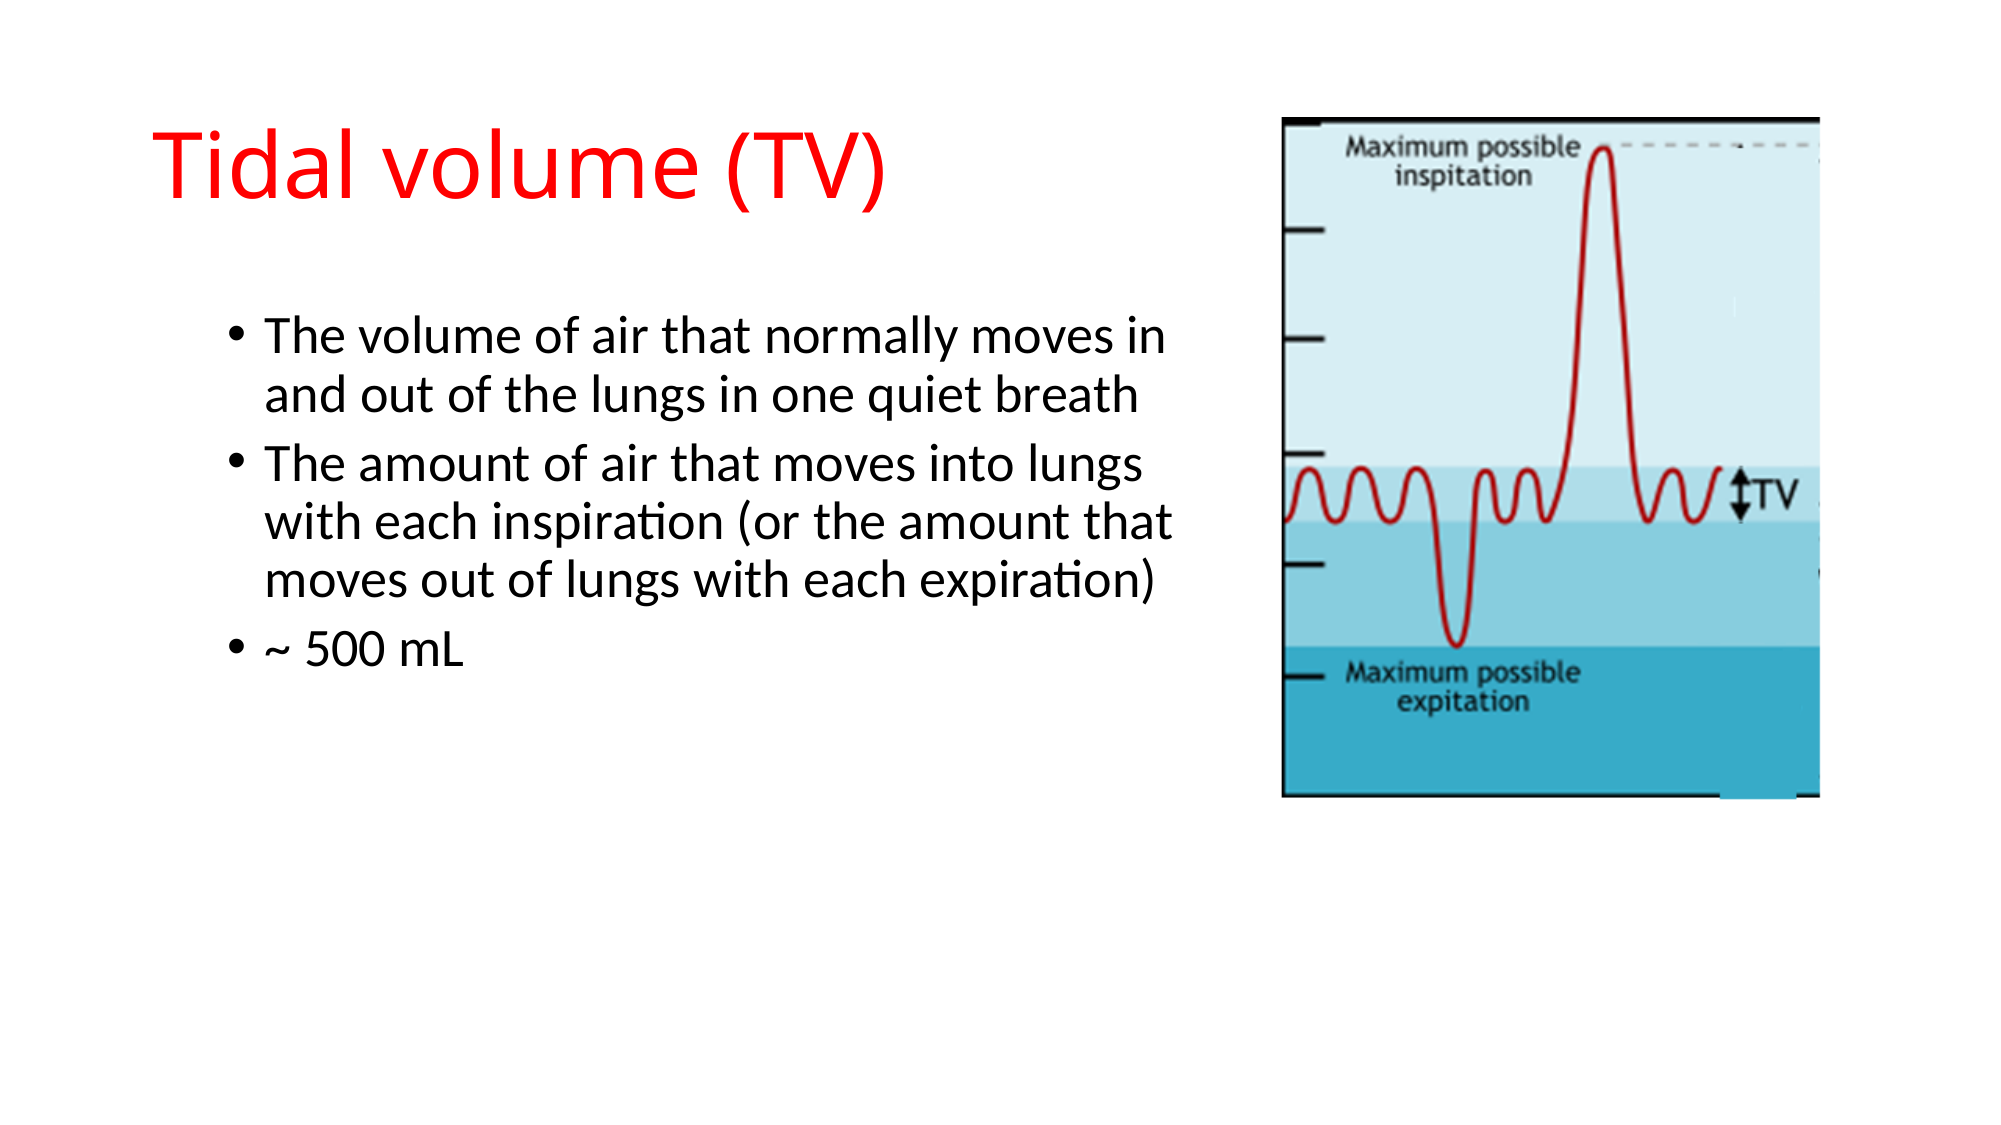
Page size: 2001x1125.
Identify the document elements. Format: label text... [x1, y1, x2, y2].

picture [1281, 117, 1831, 837]
title Tidal volume (TV) [137, 59, 1863, 278]
list The volume of air that normally moves in and out of the lungs in one quiet breath The amount of air that moves into lungs with each inspiration (or the amount that moves out of lungs with each expiration) ~ 500 mL [137, 299, 1198, 1080]
